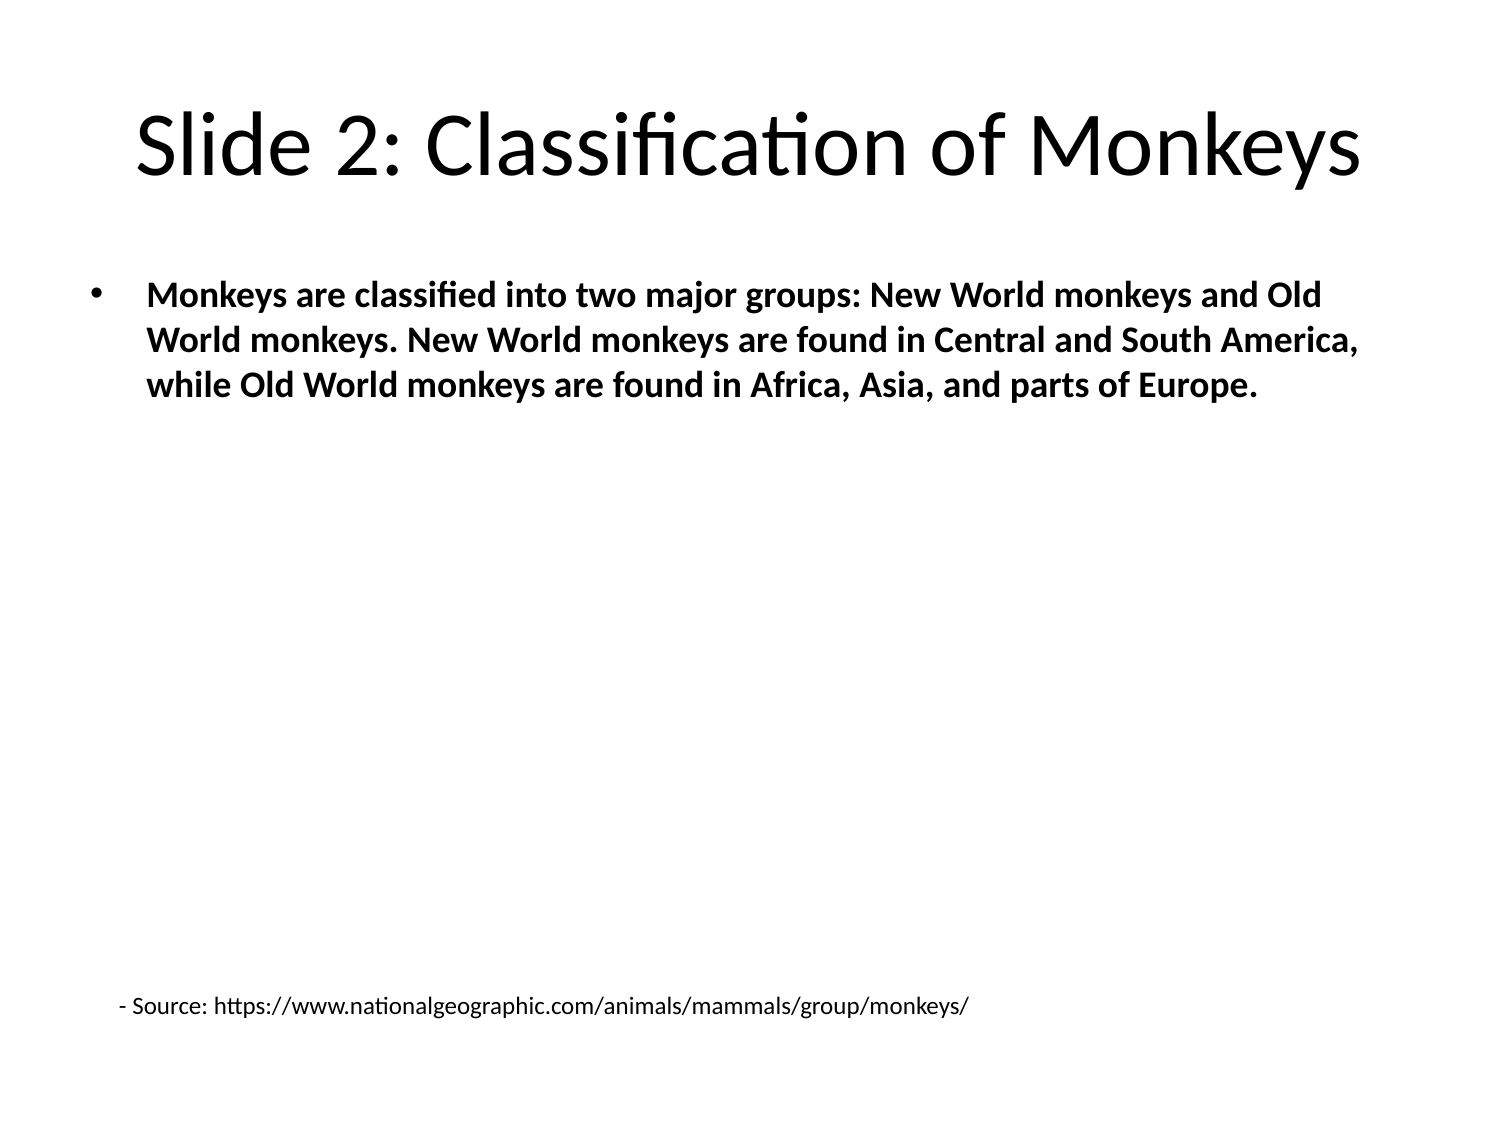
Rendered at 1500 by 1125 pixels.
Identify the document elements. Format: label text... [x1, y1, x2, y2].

text_box - Source: https://www.nationalgeographic.com/animals/mammals/group/monkeys/ [104, 937, 1500, 1028]
list Monkeys are classified into two major groups: New World monkeys and Old World monkeys. New World monkeys are found in Central and South America, while Old World monkeys are found in Africa, Asia, and parts of Europe. [75, 262, 1425, 1005]
title Slide 2: Classification of Monkeys [75, 45, 1425, 233]
